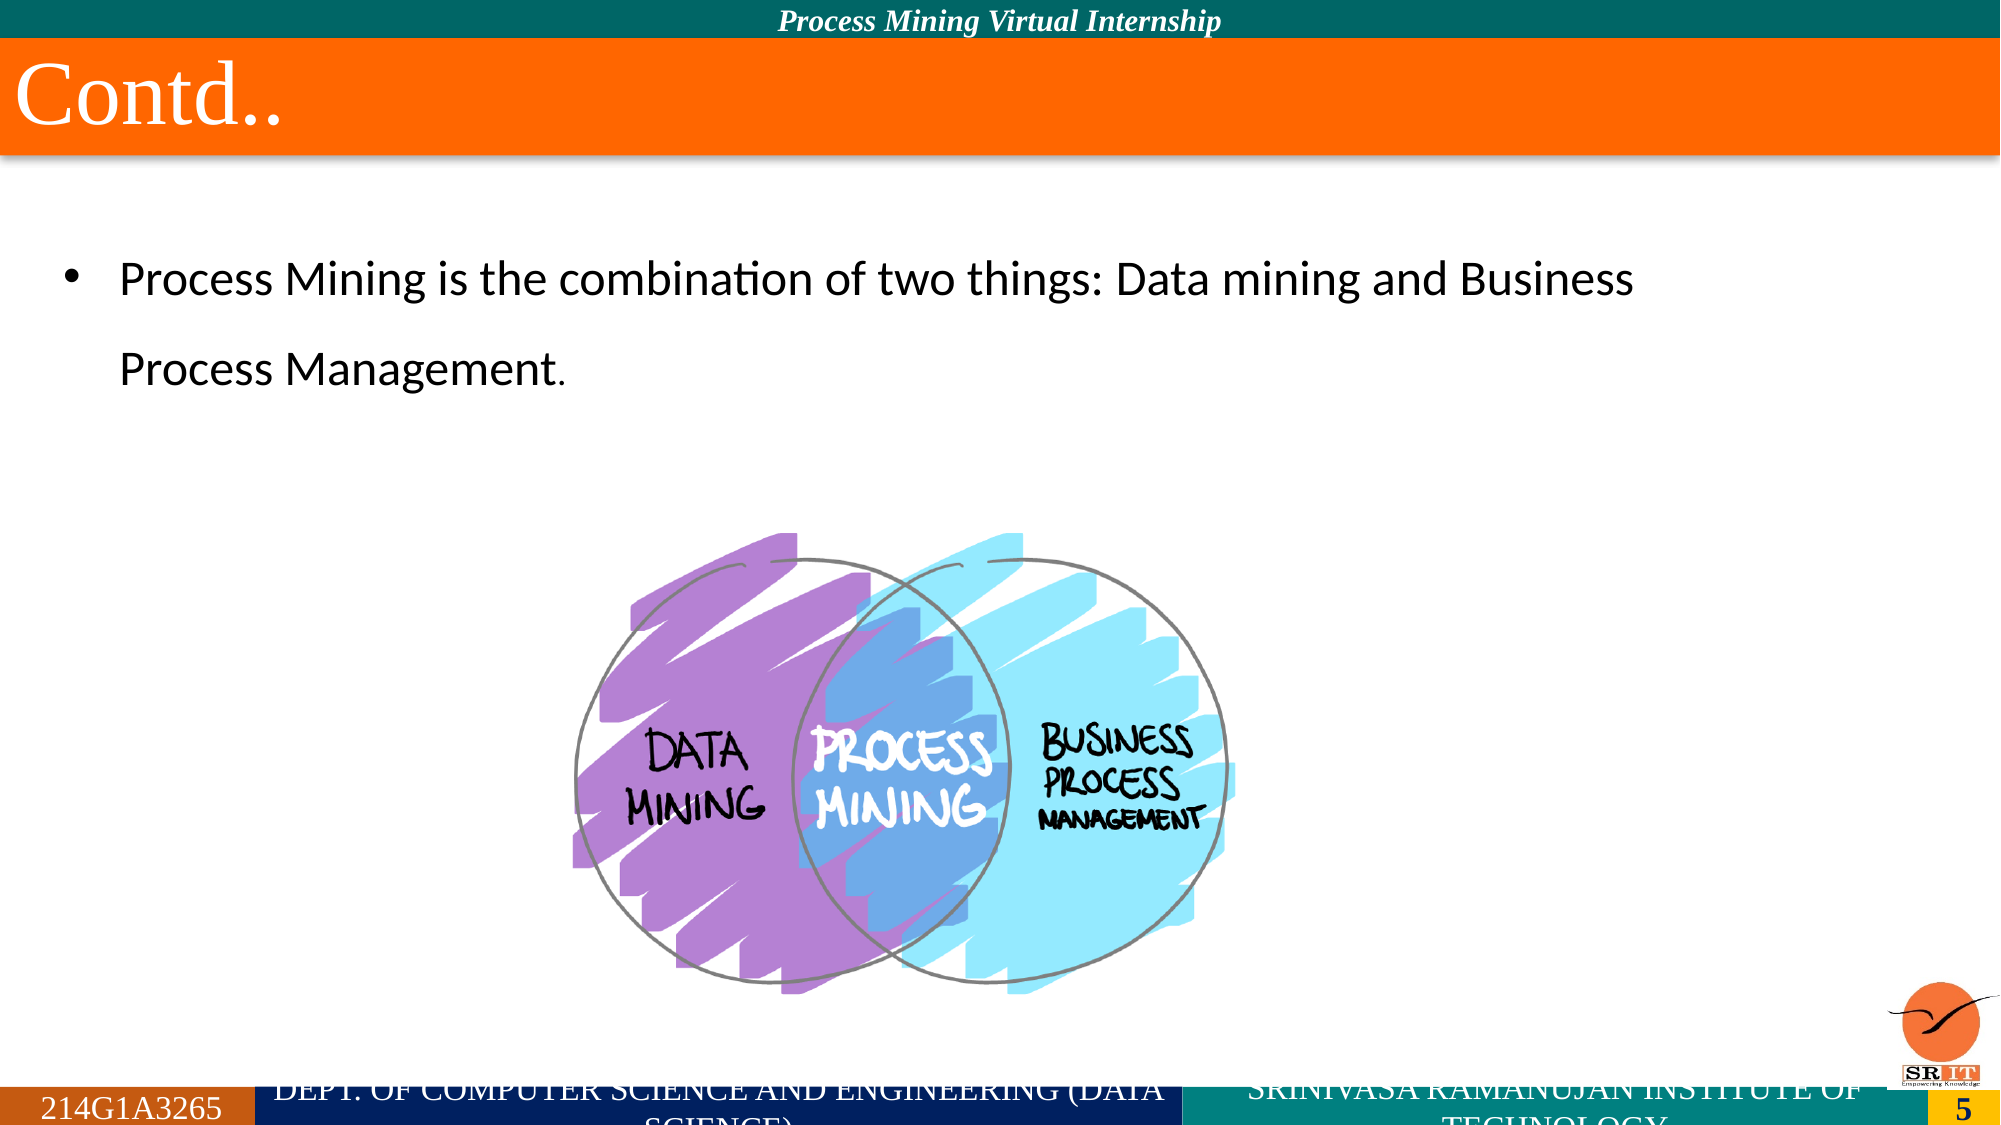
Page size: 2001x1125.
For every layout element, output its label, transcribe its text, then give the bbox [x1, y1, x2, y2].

text_box Process Mining is the combination of two things: Data mining and Business Process Management. [48, 207, 1766, 403]
title Contd.. [0, 38, 2000, 156]
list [372, 446, 1418, 1085]
picture [1887, 977, 2000, 1090]
